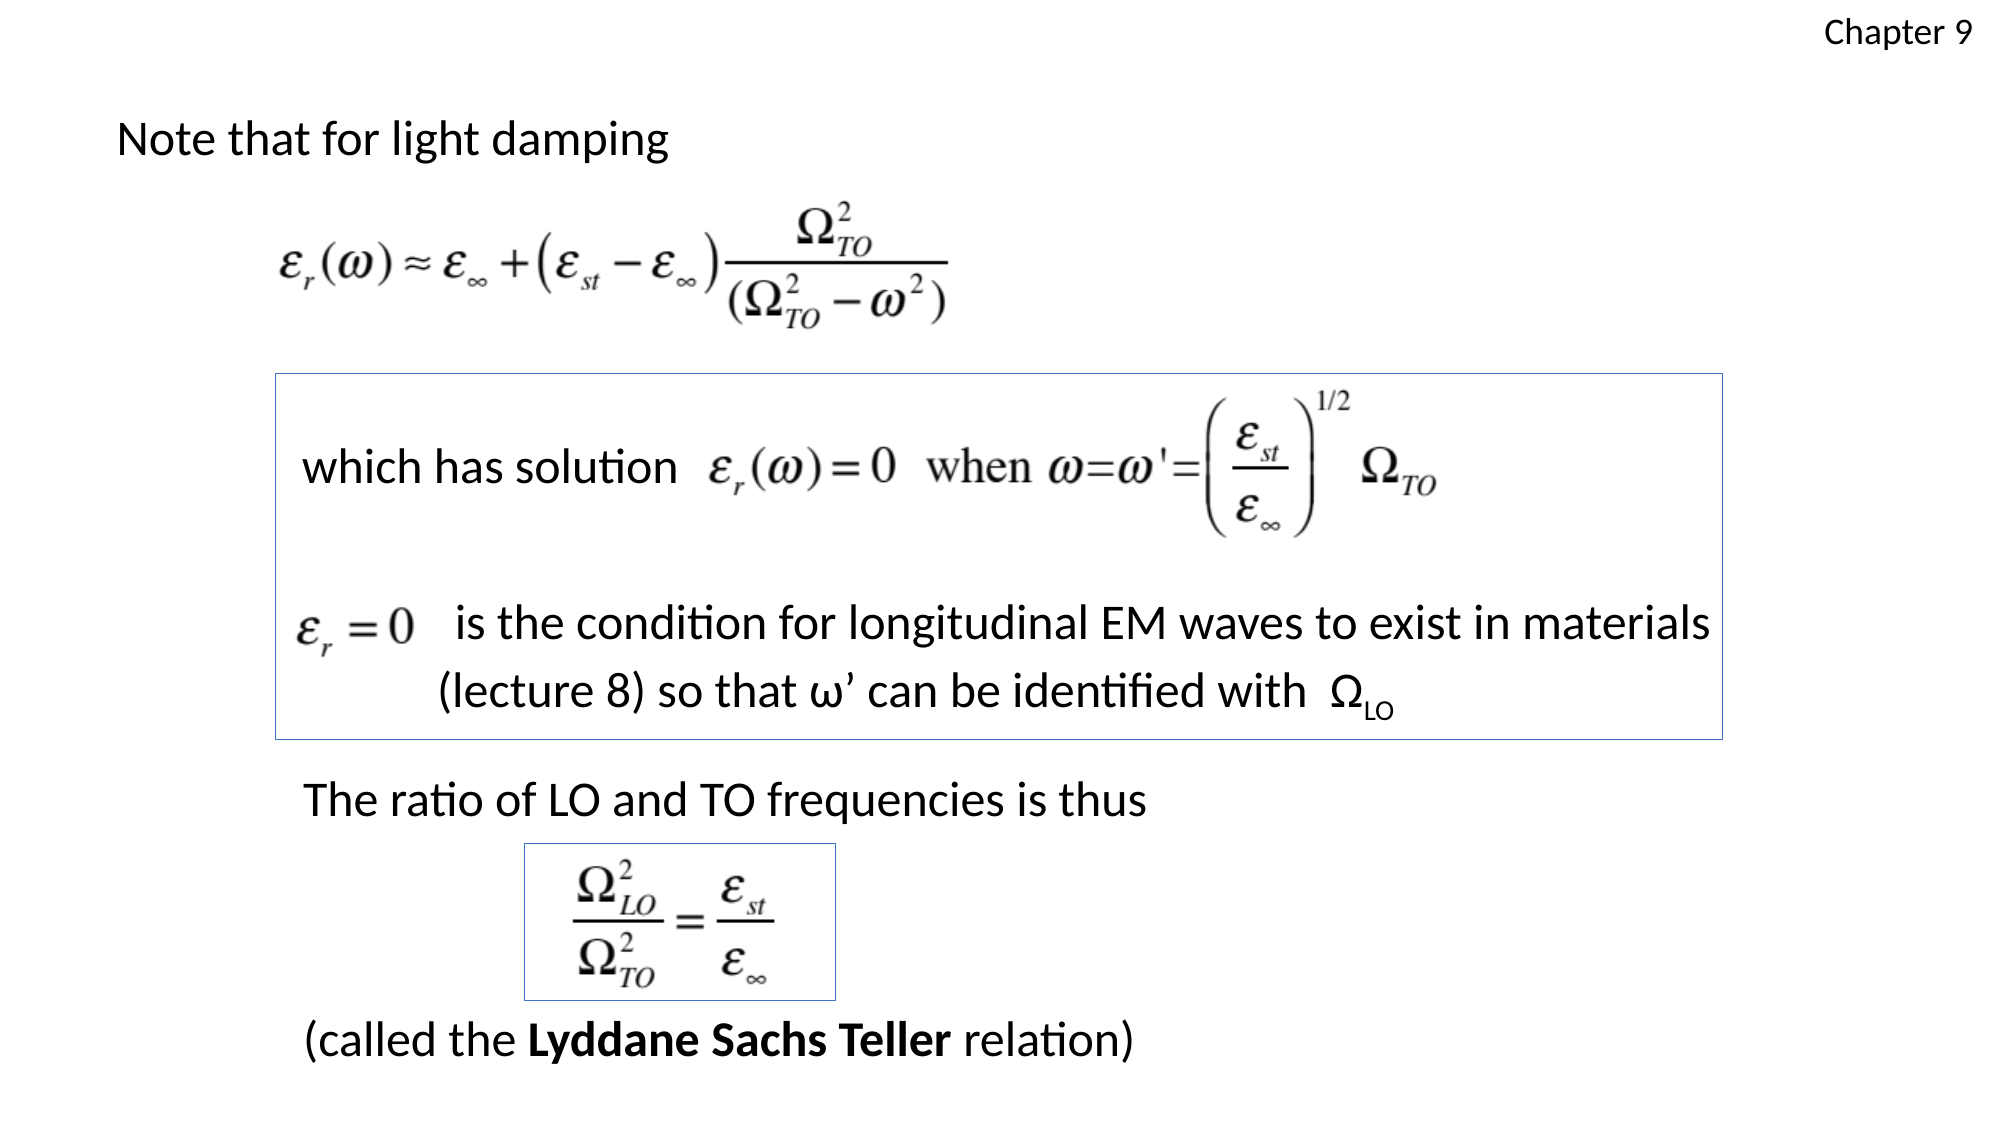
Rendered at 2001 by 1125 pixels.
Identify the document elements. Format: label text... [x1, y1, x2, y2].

text_box Note that for light damping [101, 97, 685, 173]
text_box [293, 582, 1737, 719]
text_box Chapter 9 [1809, 0, 1988, 60]
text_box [276, 194, 950, 332]
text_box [705, 383, 1440, 539]
text_box [275, 373, 1723, 740]
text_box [274, 758, 1176, 1077]
